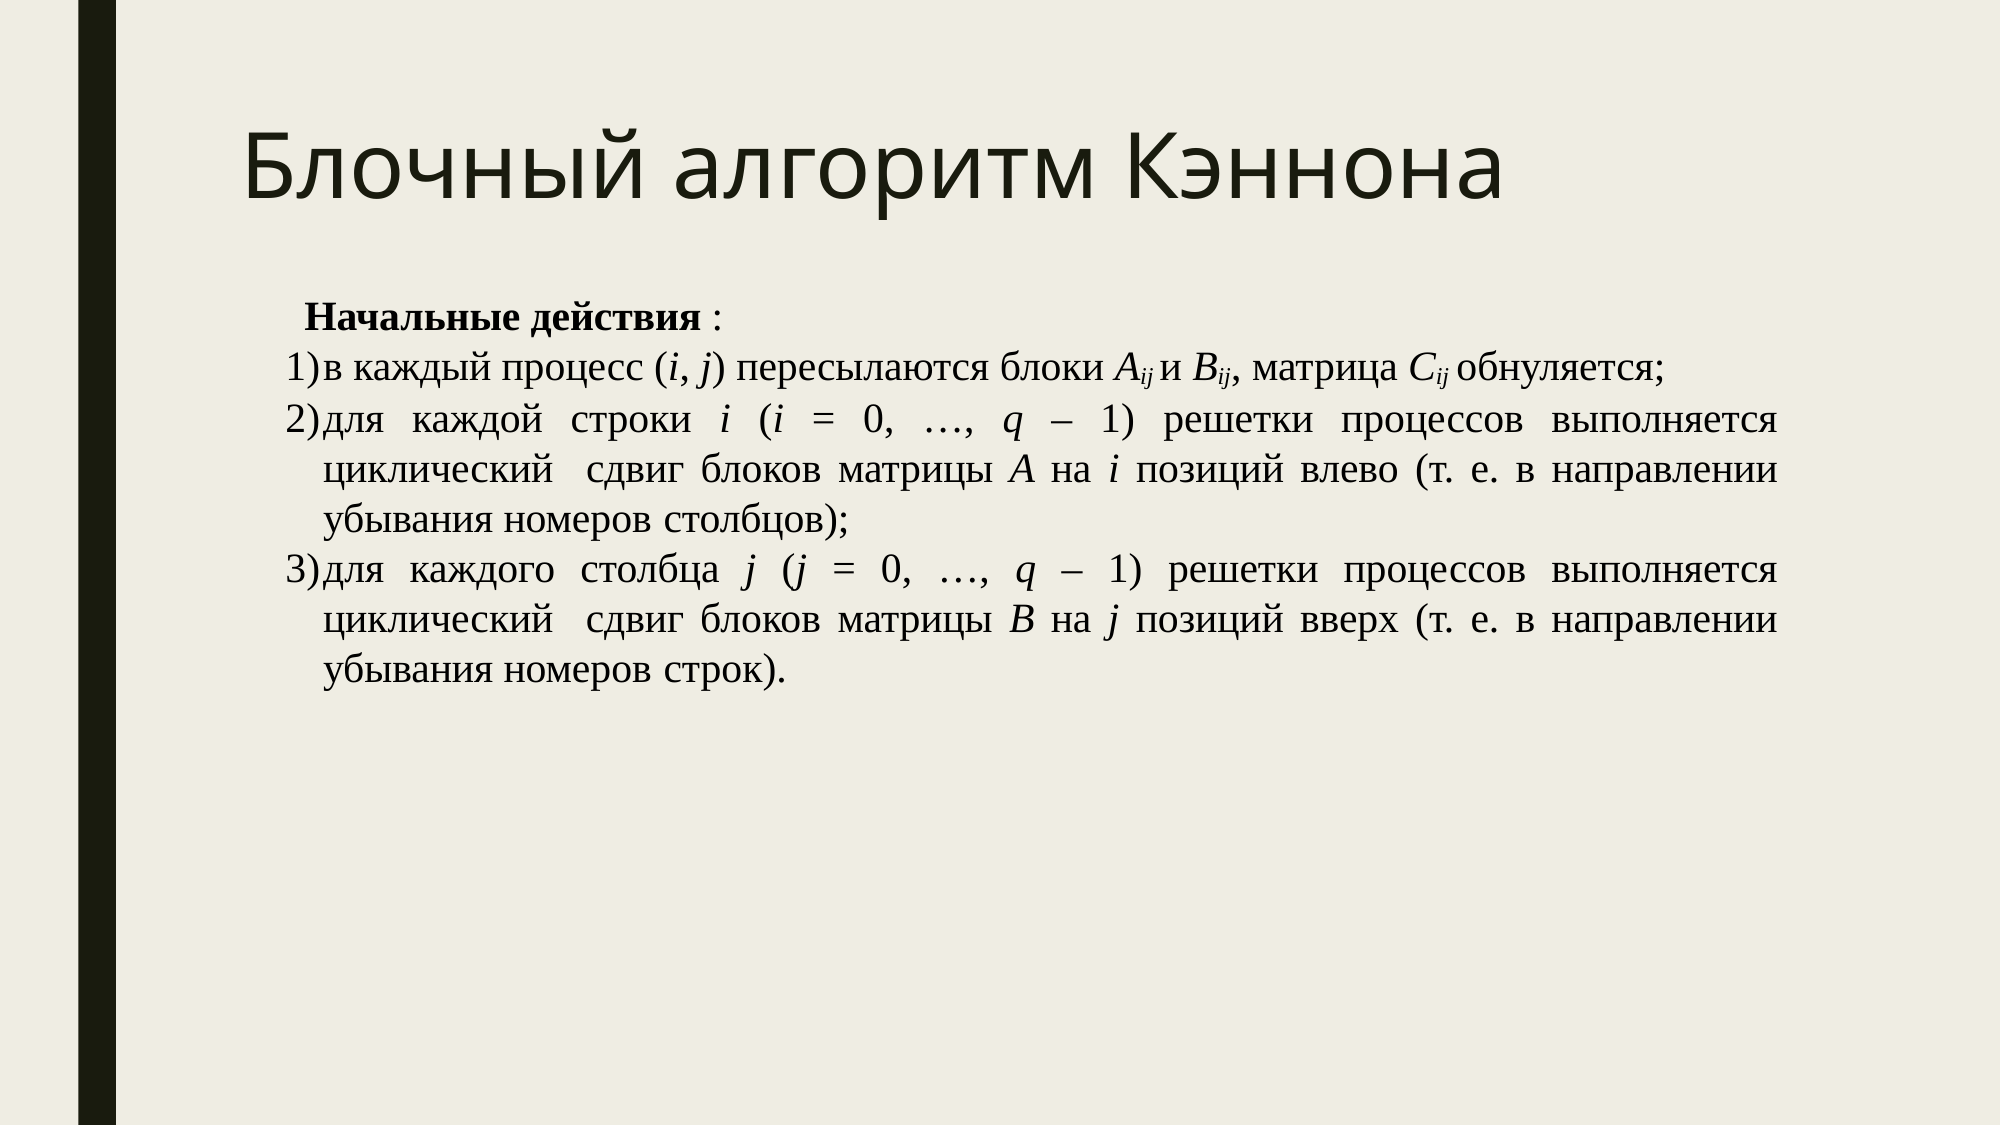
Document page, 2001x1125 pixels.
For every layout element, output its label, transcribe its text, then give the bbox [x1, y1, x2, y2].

title Блочный алгоритм Кэннона [225, 112, 1800, 281]
text_box Начальные действия : в каждый процесс (i, j) пересылаются блоки Aij и Bij, матрица Cij обнуляется; для каждой строки i (i = 0, …, q – 1) решетки процессов выполняется циклический сдвиг блоков матрицы A на i позиций влево (т. е. в направлении убывания номеров столбцов); для каждого столбца j (j = 0, …, q – 1) решетки процессов выполняется циклический сдвиг блоков матрицы B на j позиций вверх (т. е. в направлении убывания номеров строк). [224, 281, 1800, 699]
